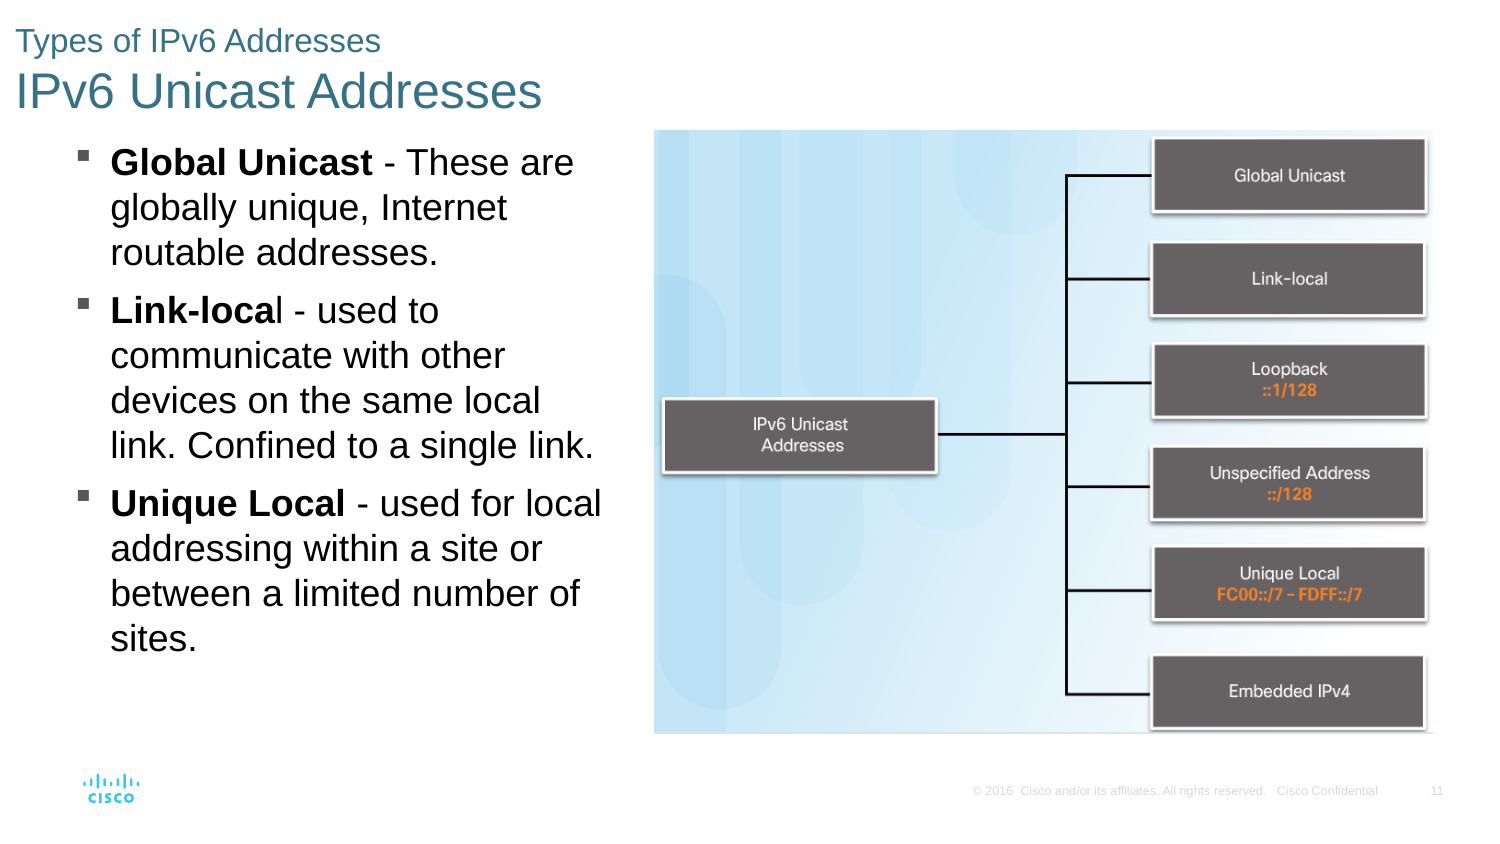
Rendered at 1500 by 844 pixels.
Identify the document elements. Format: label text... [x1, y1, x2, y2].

picture [654, 130, 1433, 734]
list Global Unicast - These are globally unique, Internet routable addresses. Link-local - used to communicate with other devices on the same local link. Confined to a single link. Unique Local - used for local addressing within a site or between a limited number of sites. [36, 131, 624, 734]
title Types of IPv6 Addresses IPv6 Unicast Addresses [0, 6, 1500, 131]
